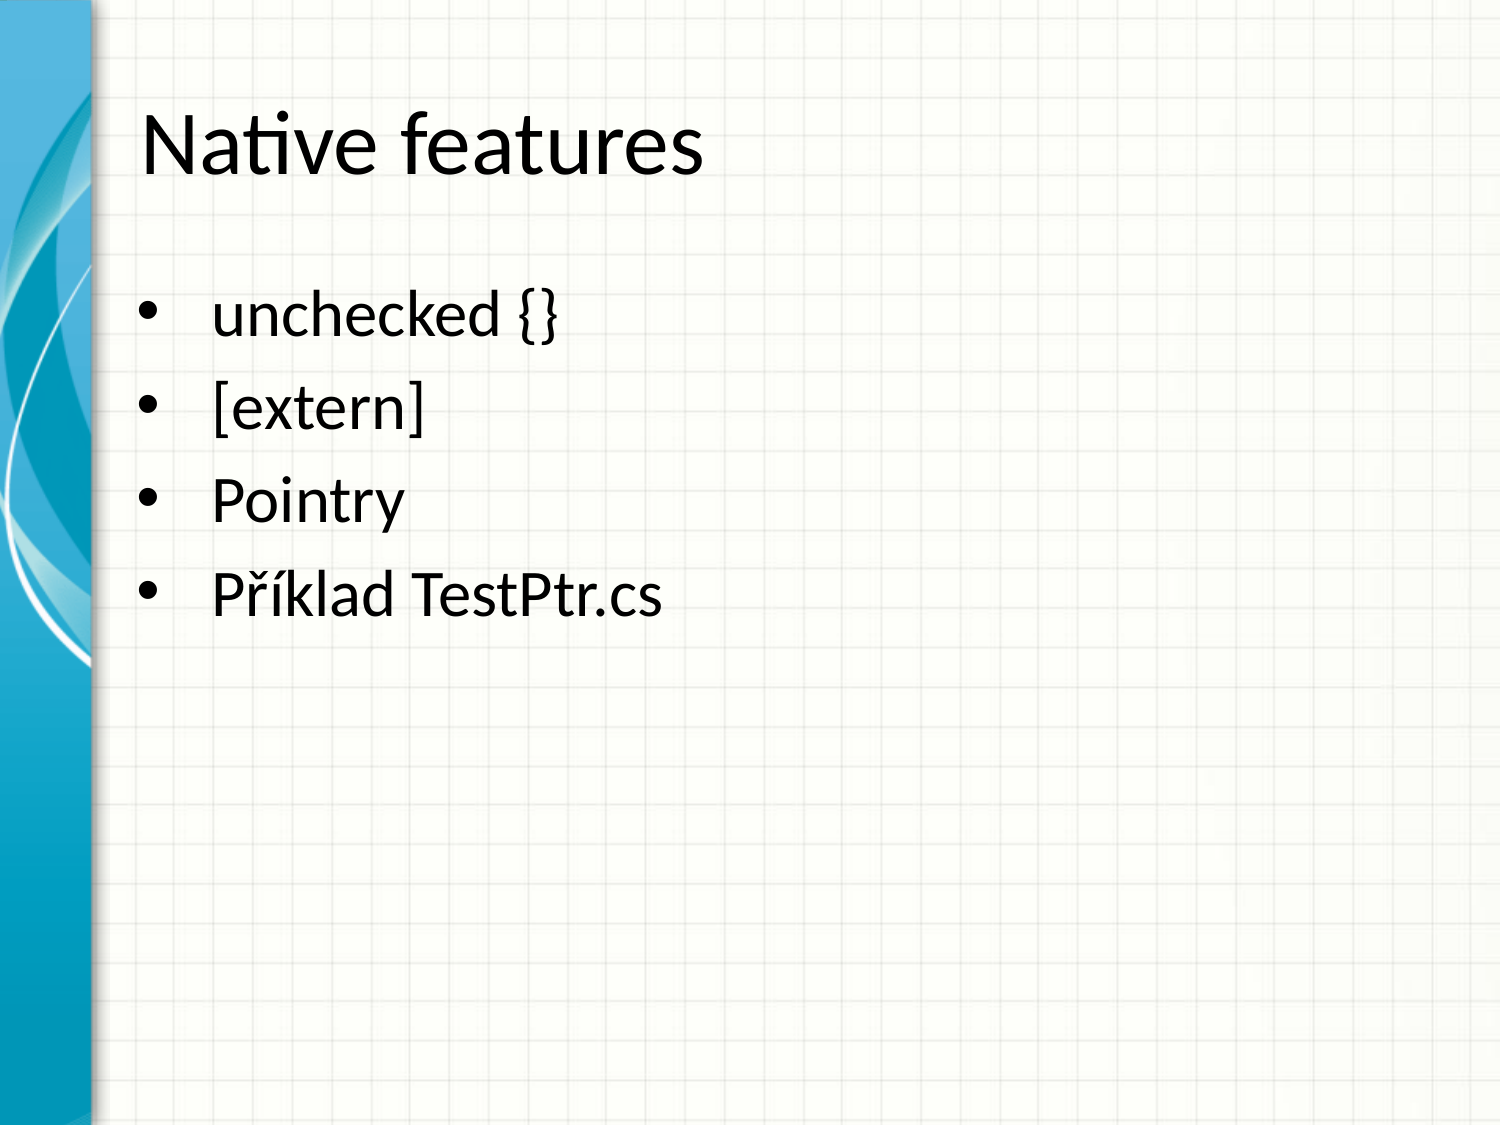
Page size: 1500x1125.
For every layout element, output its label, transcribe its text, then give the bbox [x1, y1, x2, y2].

title Native features [125, 44, 1450, 232]
picture [0, 0, 1500, 1125]
list unchecked {} [extern] Pointry Příklad TestPtr.cs [112, 261, 1483, 967]
